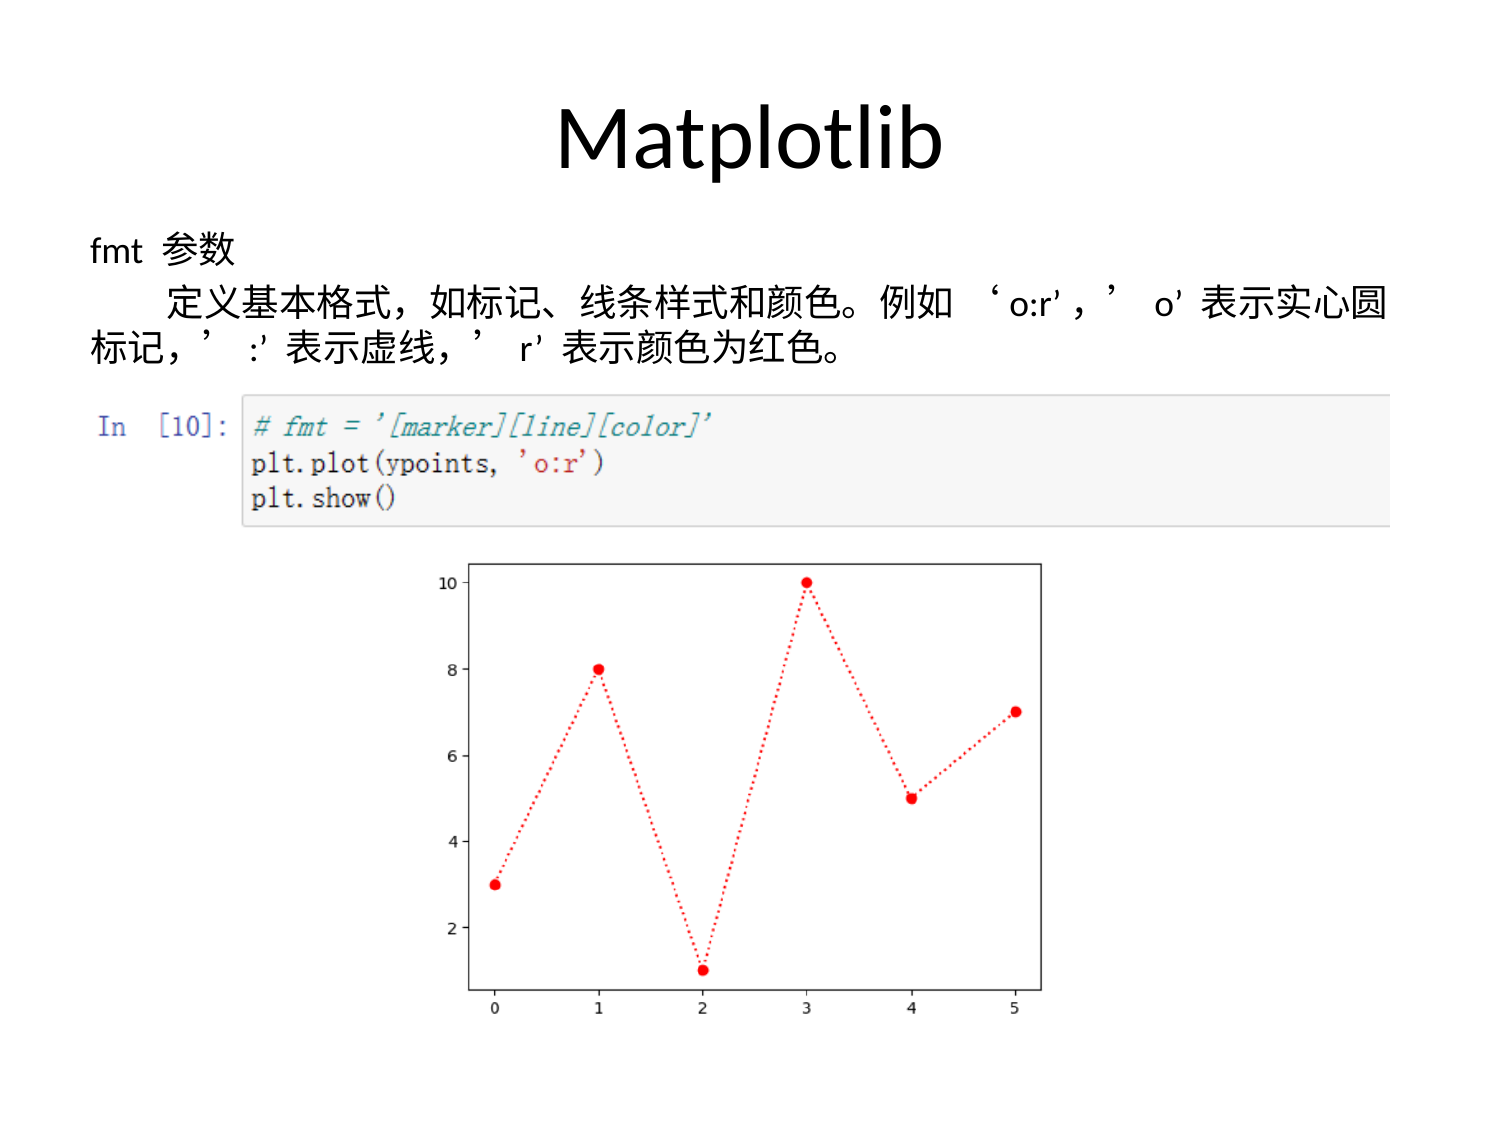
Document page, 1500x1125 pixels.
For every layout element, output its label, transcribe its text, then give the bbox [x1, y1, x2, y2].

title Matplotlib [74, 44, 1426, 218]
list fmt 参数 定义基本格式，如标记、线条样式和颜色。例如 ‘o:r’，’o’ 表示实心圆标记，’:’ 表示虚线，’r’ 表示颜色为红色。 [74, 218, 1426, 962]
picture [433, 558, 1048, 1020]
picture [90, 383, 1390, 544]
